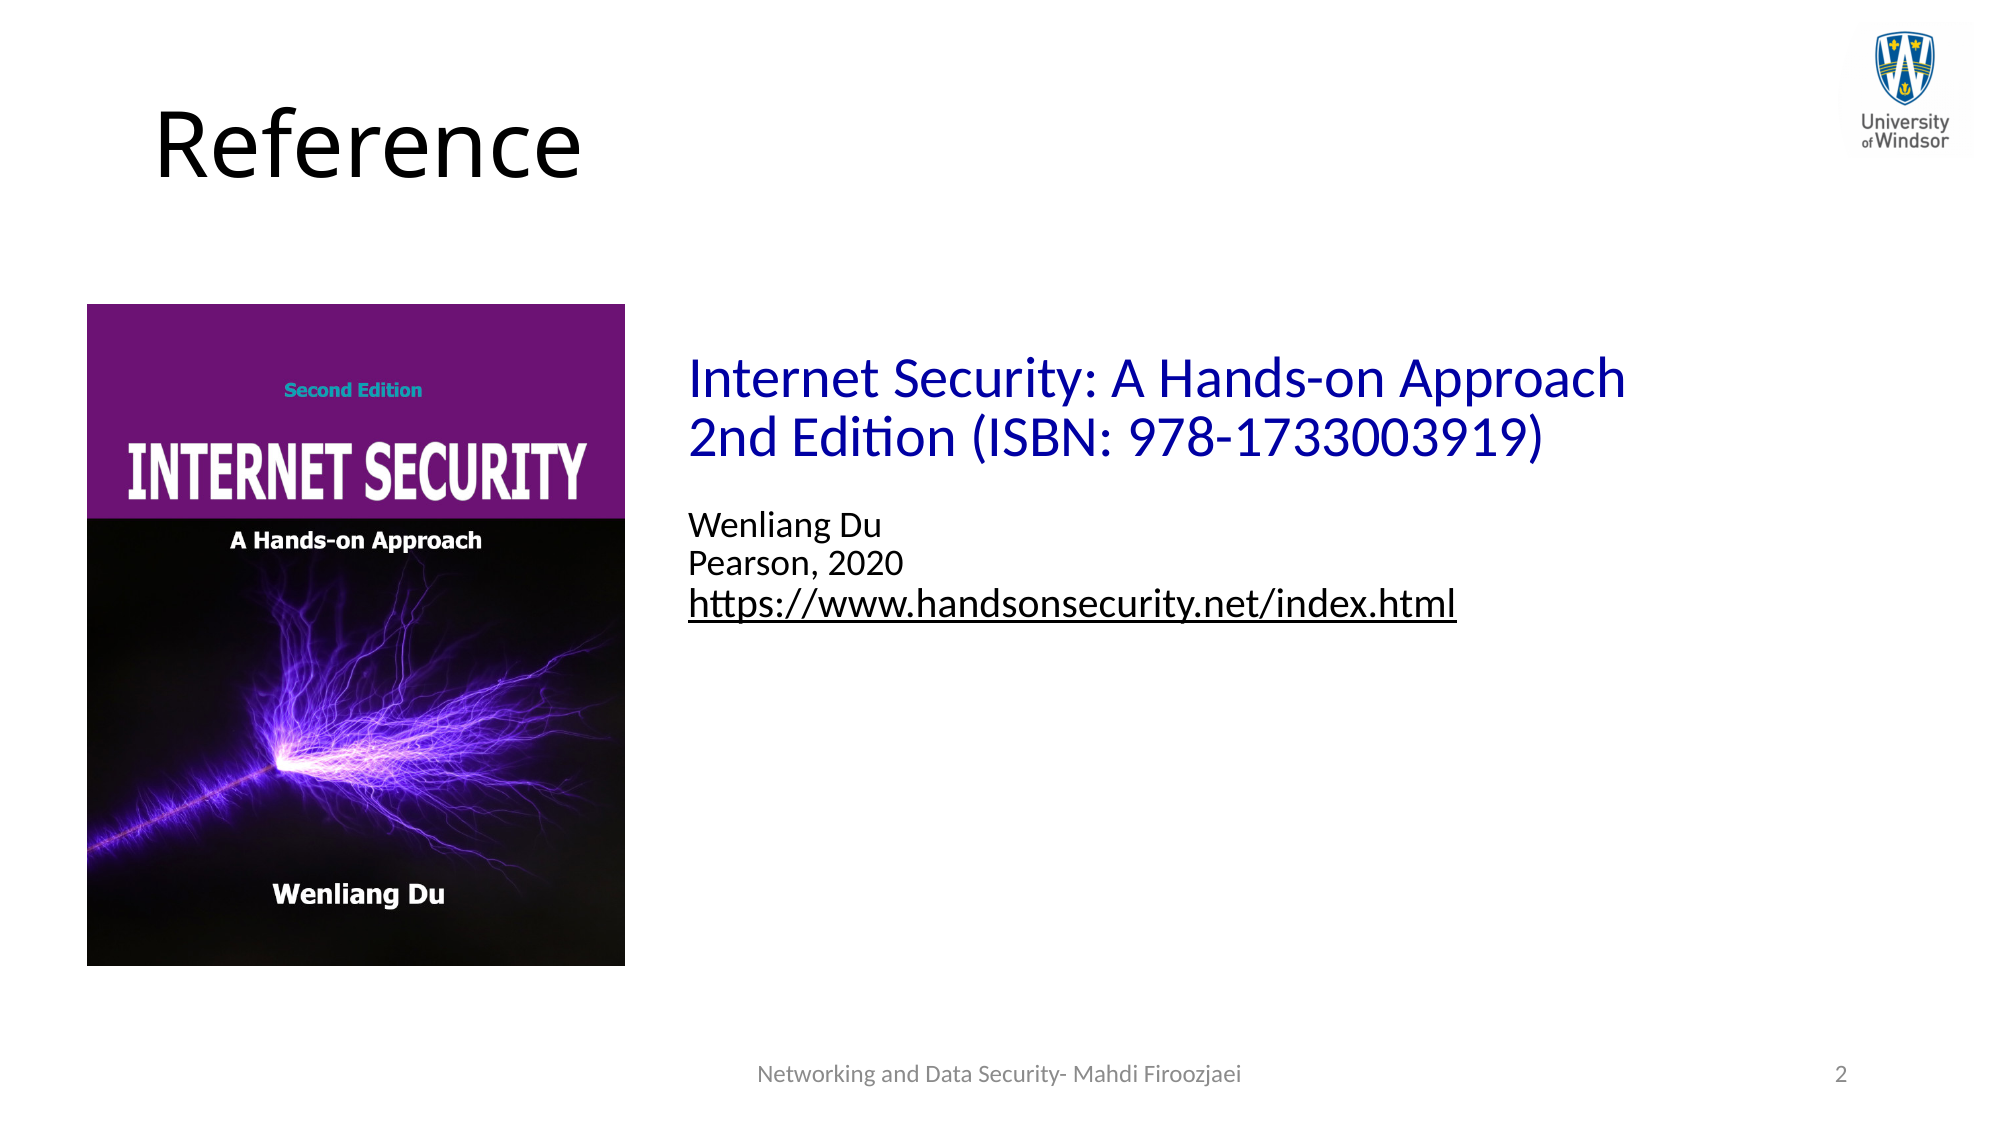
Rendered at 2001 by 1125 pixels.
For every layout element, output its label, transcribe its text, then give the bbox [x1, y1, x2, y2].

picture [87, 304, 625, 966]
slide_number 2 [1412, 1042, 1863, 1103]
picture [1838, 22, 1974, 158]
footer Networking and Data Security- Mahdi Firoozjaei [662, 1042, 1338, 1103]
text_box Internet Security: A Hands-on Approach 2nd Edition (ISBN: 978-1733003919) Wenliang Du Pearson, 2020 https://www.handsonsecurity.net/index.html [673, 304, 1863, 671]
title Reference [137, 74, 968, 221]
